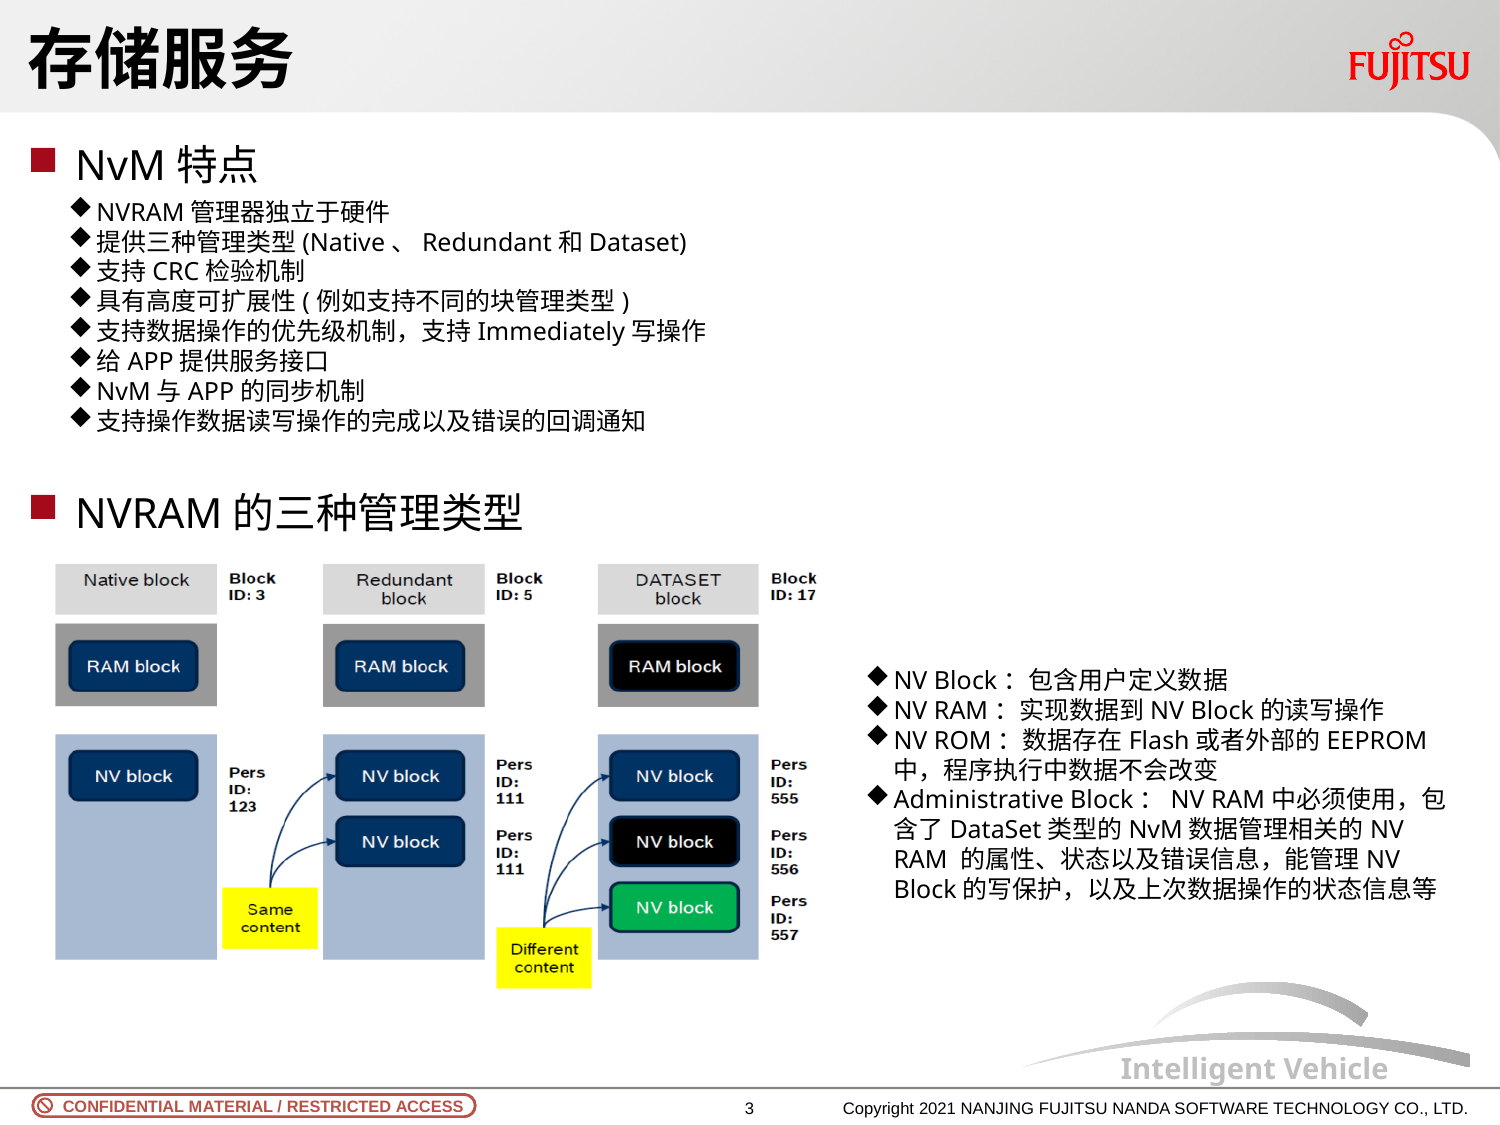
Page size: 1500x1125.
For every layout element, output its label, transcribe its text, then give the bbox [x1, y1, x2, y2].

footer Copyright 2021 NANJING FUJITSU NANDA SOFTWARE TECHNOLOGY CO., LTD. [809, 1091, 1470, 1125]
picture [0, 0, 1500, 176]
slide_number 2 [705, 1091, 794, 1125]
text_box NVRAM管理器独立于硬件 提供三种管理类型(Native、Redundant和Dataset) 支持CRC检验机制 具有高度可扩展性(例如支持不同的块管理类型) 支持数据操作的优先级机制，支持Immediately写操作 给APP提供服务接口 NvM与APP的同步机制 支持操作数据读写操作的完成以及错误的回调通知 [53, 188, 810, 443]
text_box NV Block：包含用户定义数据 NV RAM：实现数据到NV Block的读写操作 NV ROM：数据存在Flash或者外部的EEPROM中，程序执行中数据不会改变 Administrative Block：NV RAM中必须使用，包含了DataSet类型的NvM数据管理相关的NV RAM 的属性、状态以及错误信息，能管理NV Block的写保护，以及上次数据操作的状态信息等 [850, 656, 1477, 912]
picture [37, 556, 850, 996]
list NvM特点 NVRAM的三种管理类型 [27, 142, 1469, 1061]
title 存储服务 [27, 0, 1317, 114]
